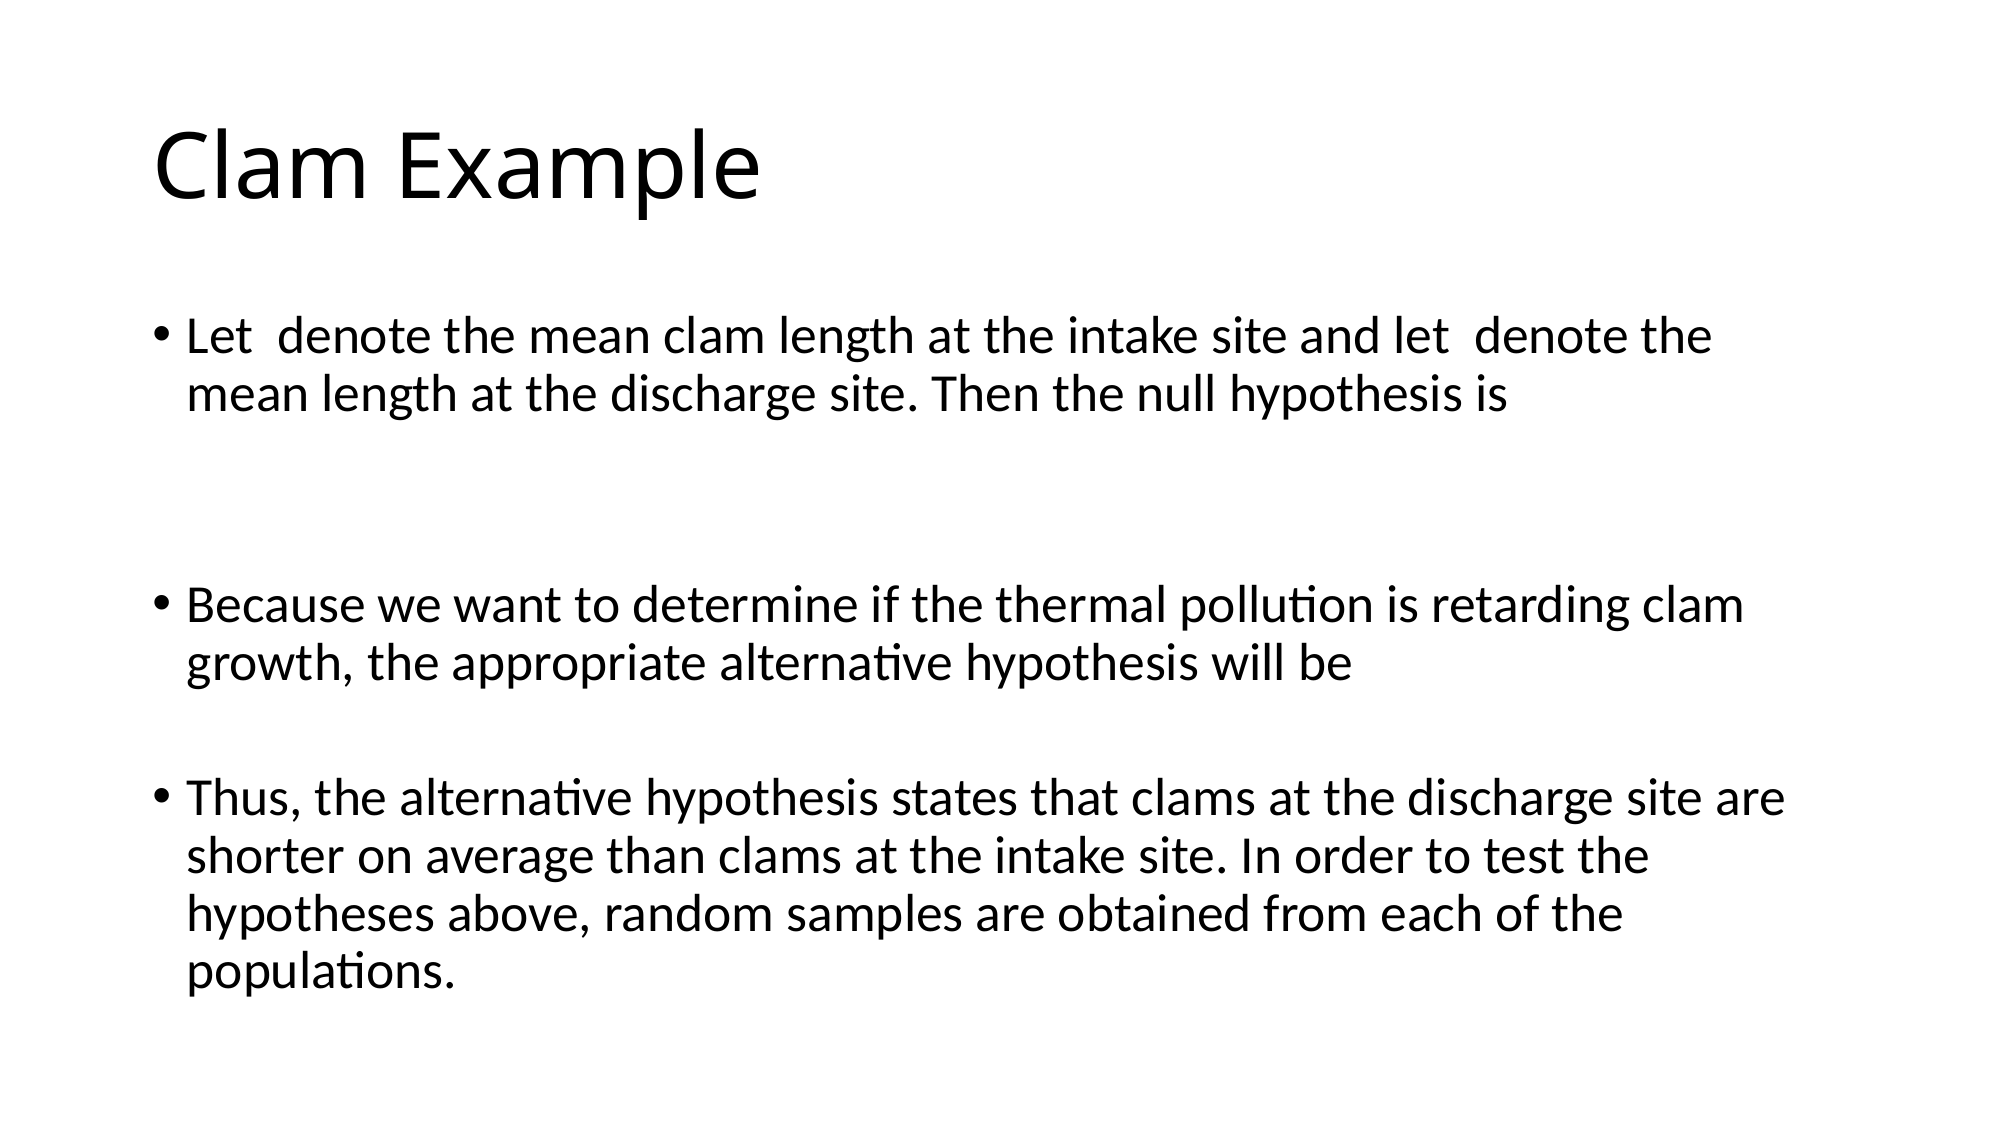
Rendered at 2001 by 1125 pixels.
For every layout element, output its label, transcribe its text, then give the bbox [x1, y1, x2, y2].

title Clam Example [137, 59, 1863, 278]
